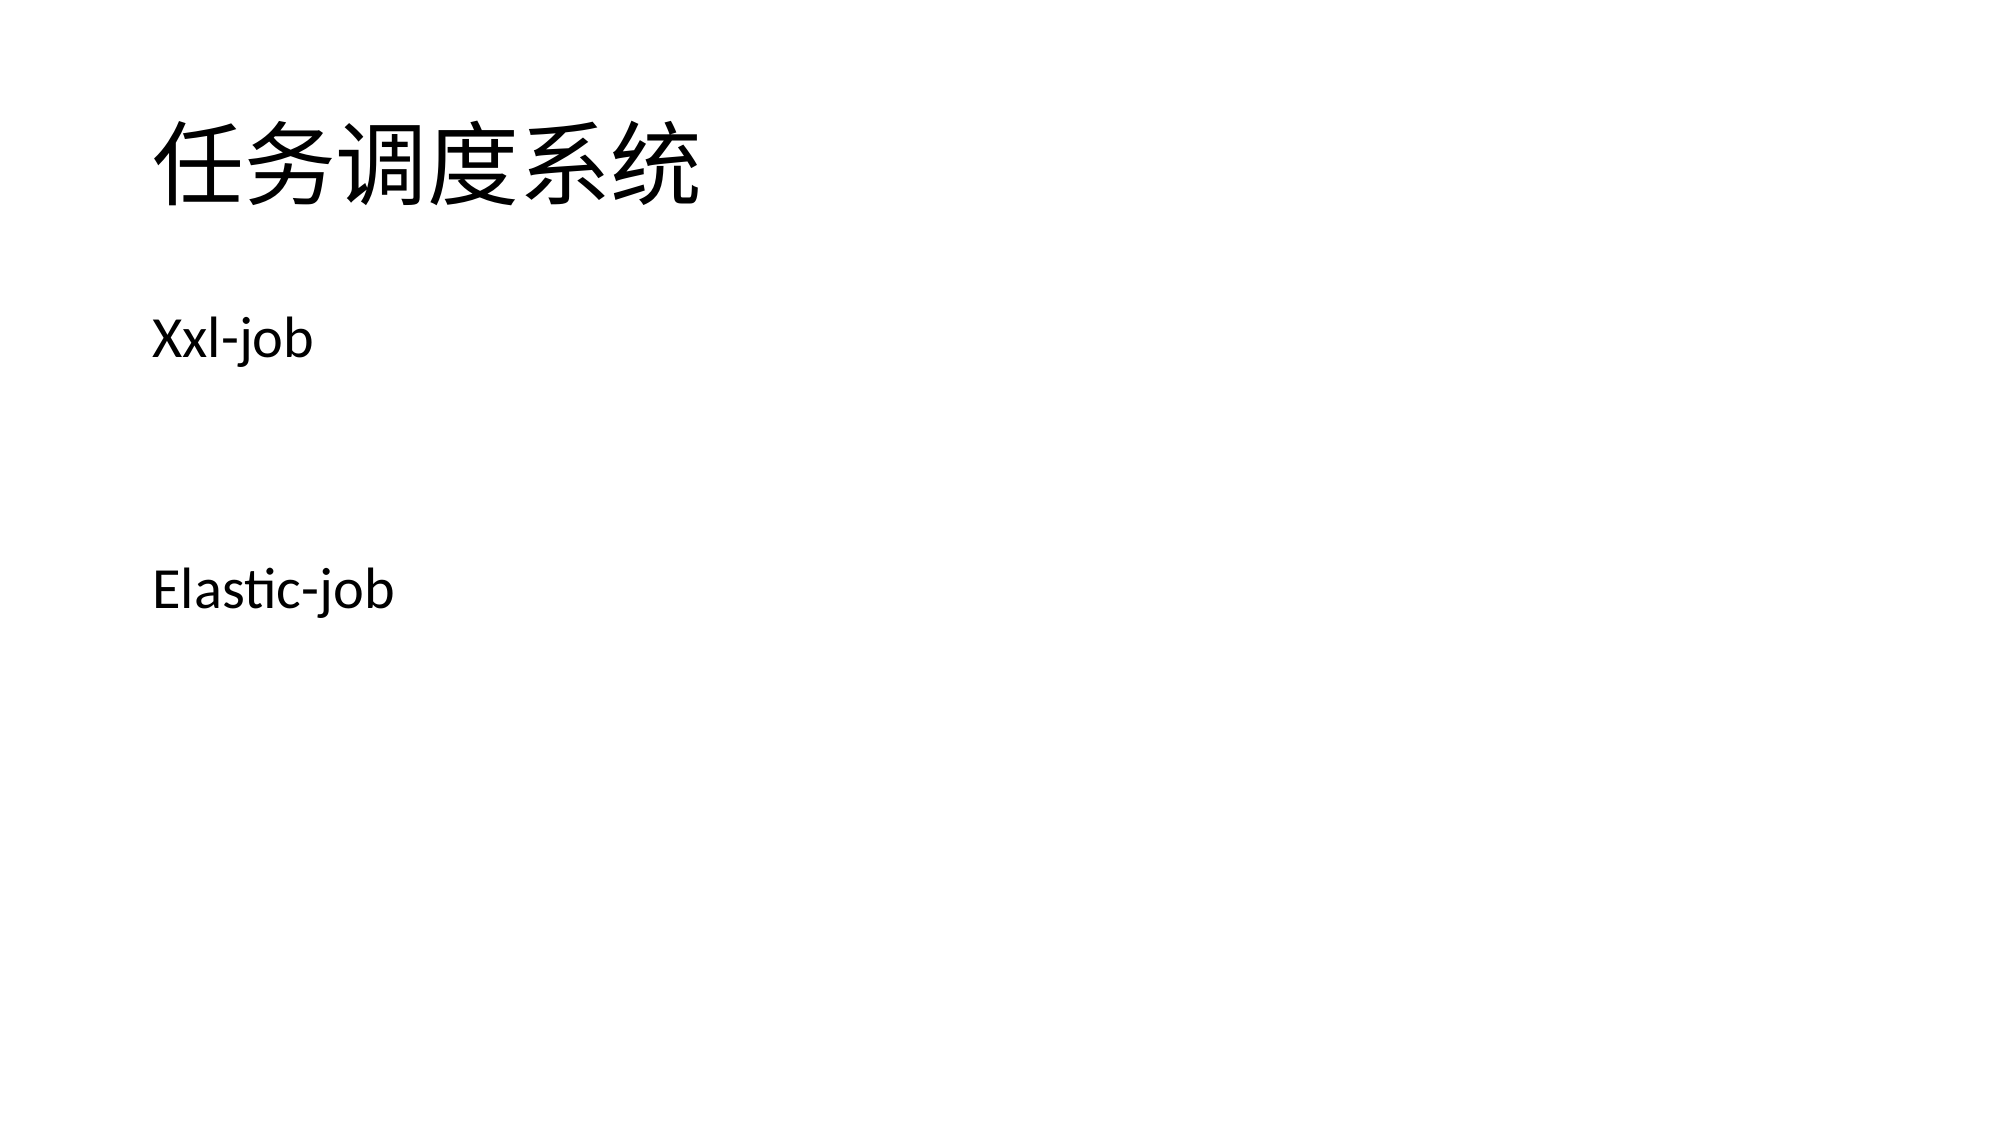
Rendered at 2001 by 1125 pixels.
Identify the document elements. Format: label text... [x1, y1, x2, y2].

list Xxl-job Elastic-job [137, 299, 1863, 1014]
title 任务调度系统 [137, 59, 1863, 278]
